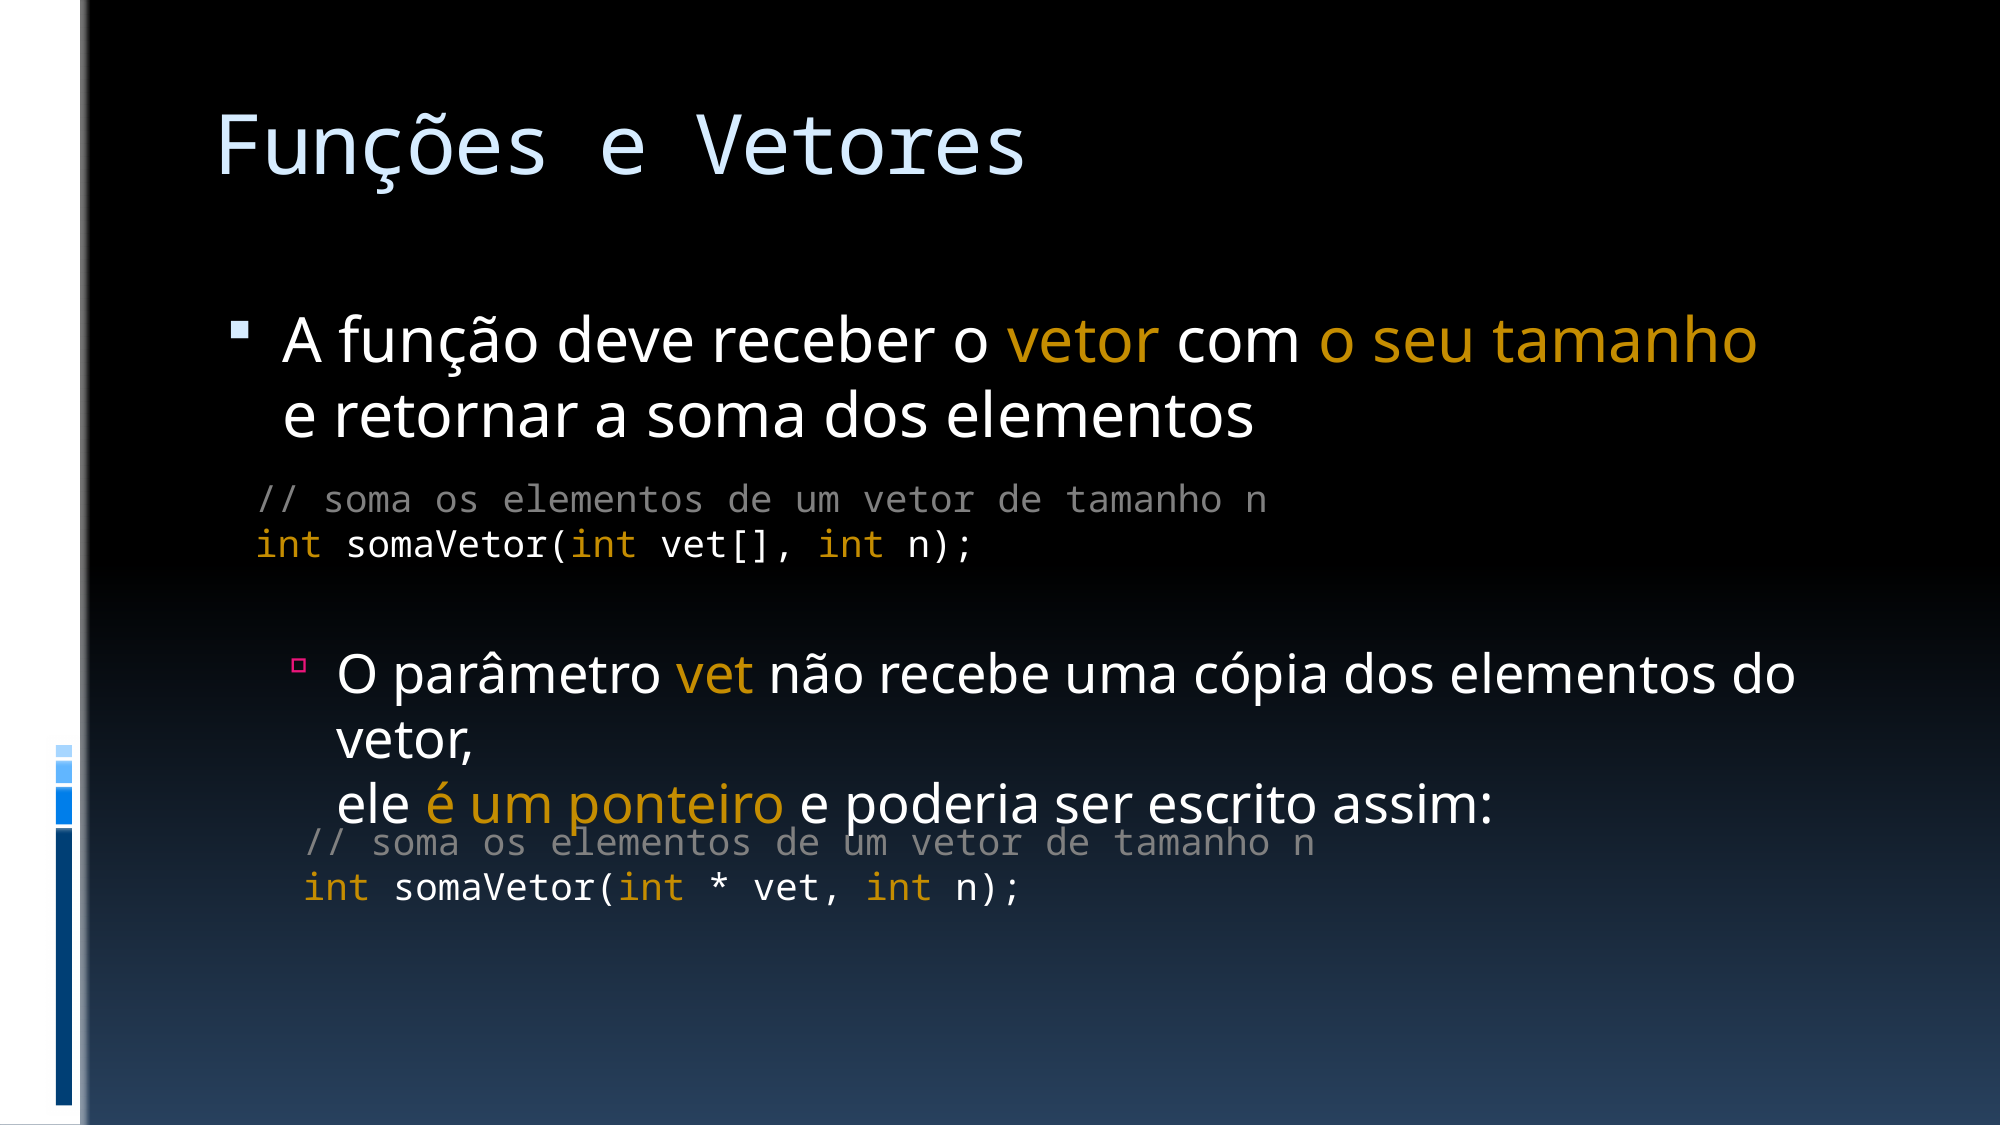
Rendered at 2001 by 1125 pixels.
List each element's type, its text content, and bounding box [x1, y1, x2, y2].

text_box // soma os elementos de um vetor de tamanho n int somaVetor(int vet[], int n); [240, 467, 1283, 573]
text_box // soma os elementos de um vetor de tamanho n int somaVetor(int * vet, int n); [288, 810, 1331, 916]
title Funções e Vetores [200, 83, 1900, 234]
list A função deve receber o vetor com o seu tamanho e retornar a soma dos elementos O parâmetro vet não recebe uma cópia dos elementos do vetor, ele é um ponteiro e poderia ser escrito assim: [200, 292, 1900, 1043]
